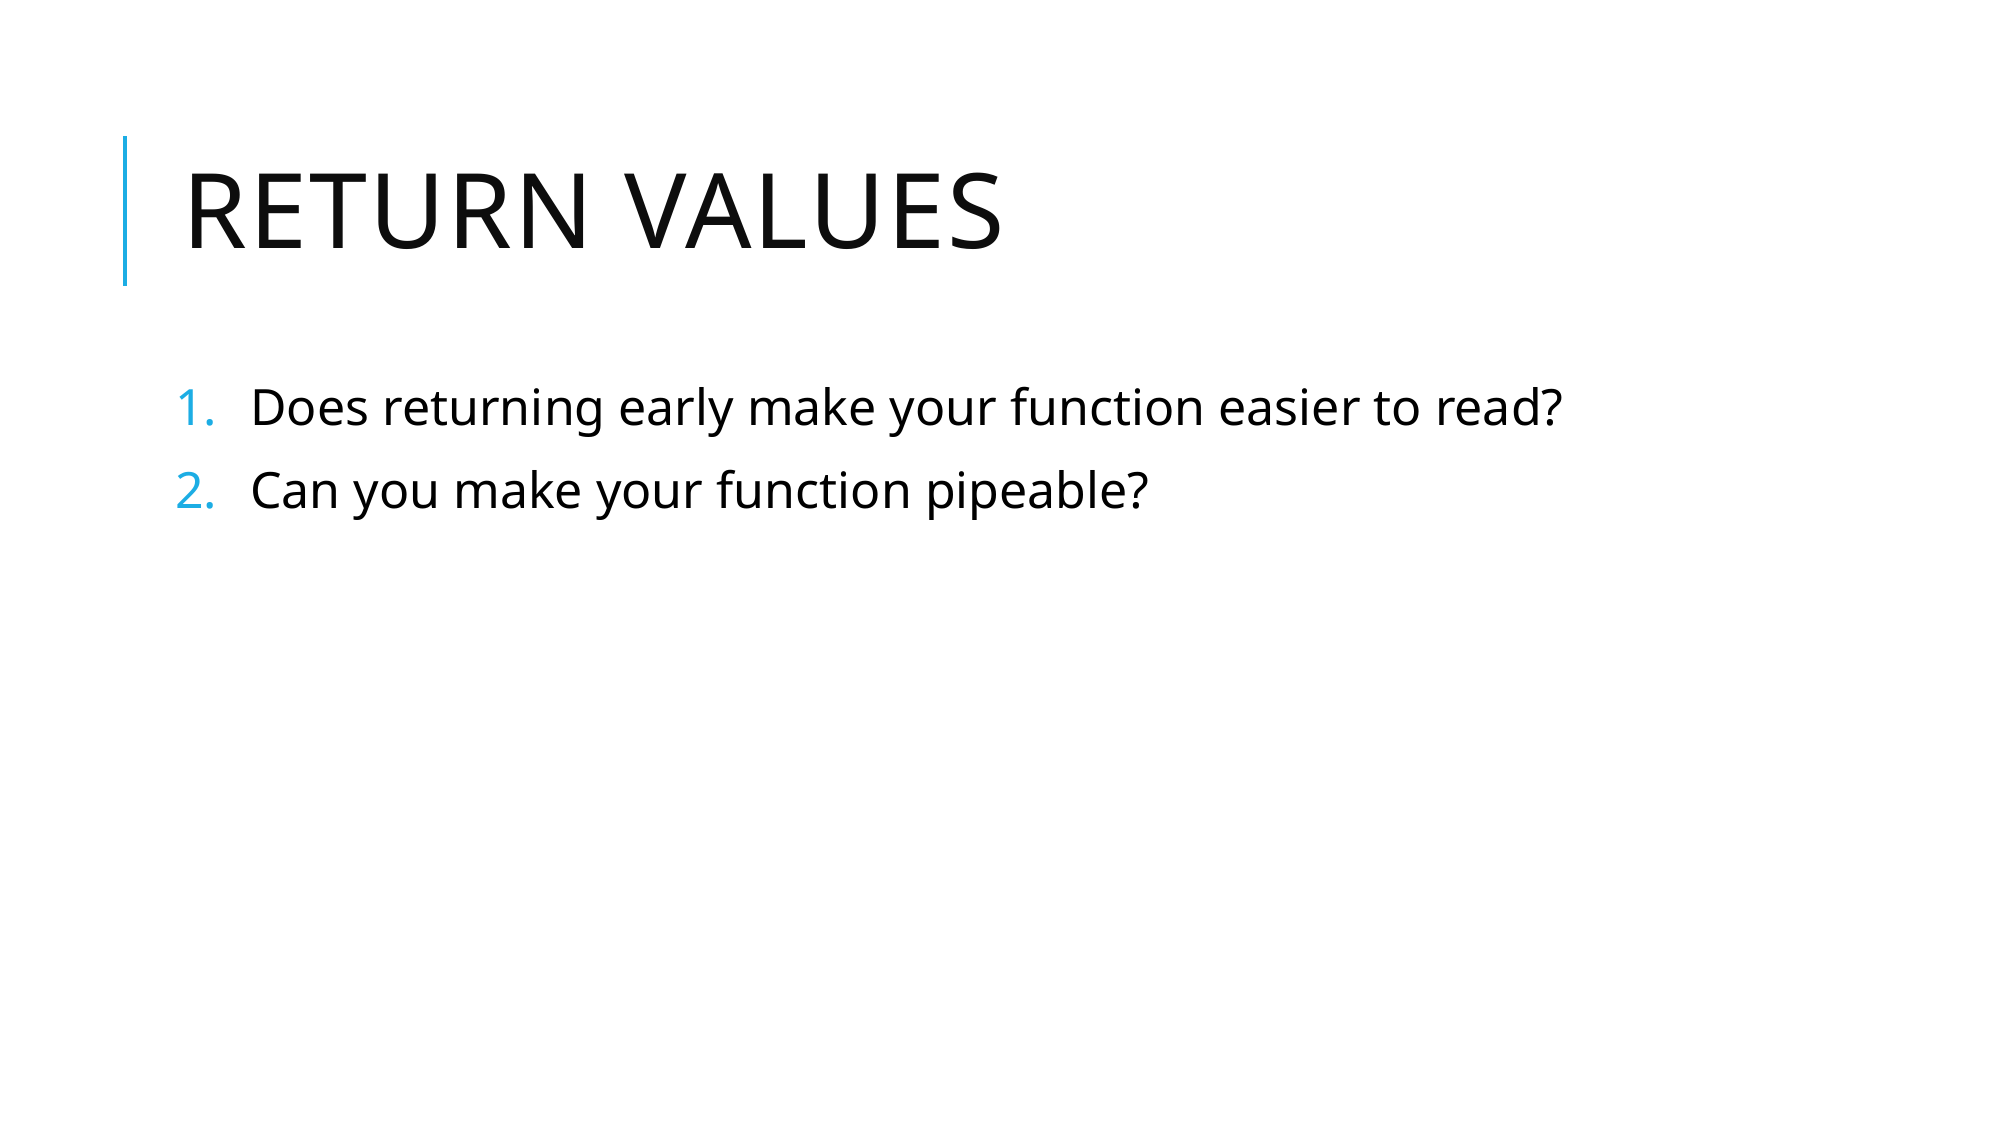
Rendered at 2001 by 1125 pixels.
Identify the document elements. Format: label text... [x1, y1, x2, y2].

title Return values [168, 96, 1763, 342]
list Does returning early make your function easier to read? Can you make your function pipeable? [168, 375, 1763, 1035]
